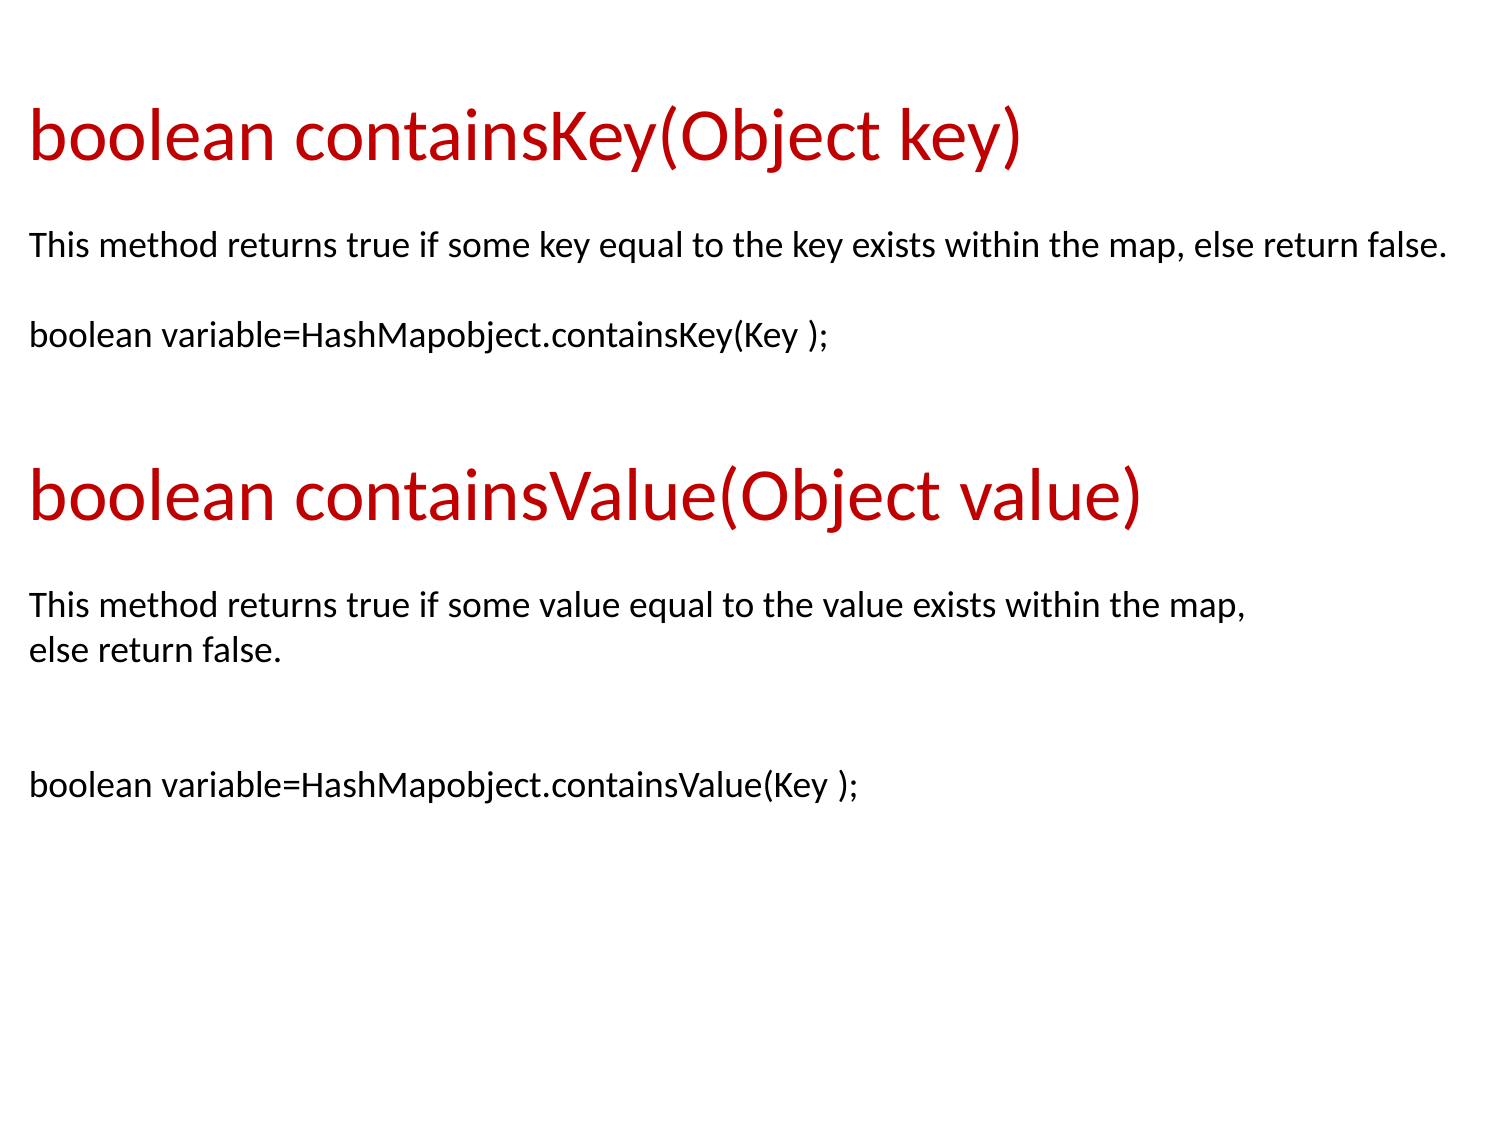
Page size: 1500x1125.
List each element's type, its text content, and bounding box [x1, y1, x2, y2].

text_box boolean containsKey(Object key) This method returns true if some key equal to the key exists within the map, else return false. boolean variable=HashMapobject.containsKey(Key ); boolean containsValue(Object value) This method returns true if some value equal to the value exists within the map, else return false. boolean variable=HashMapobject.containsValue(Key ); [13, 78, 1463, 858]
